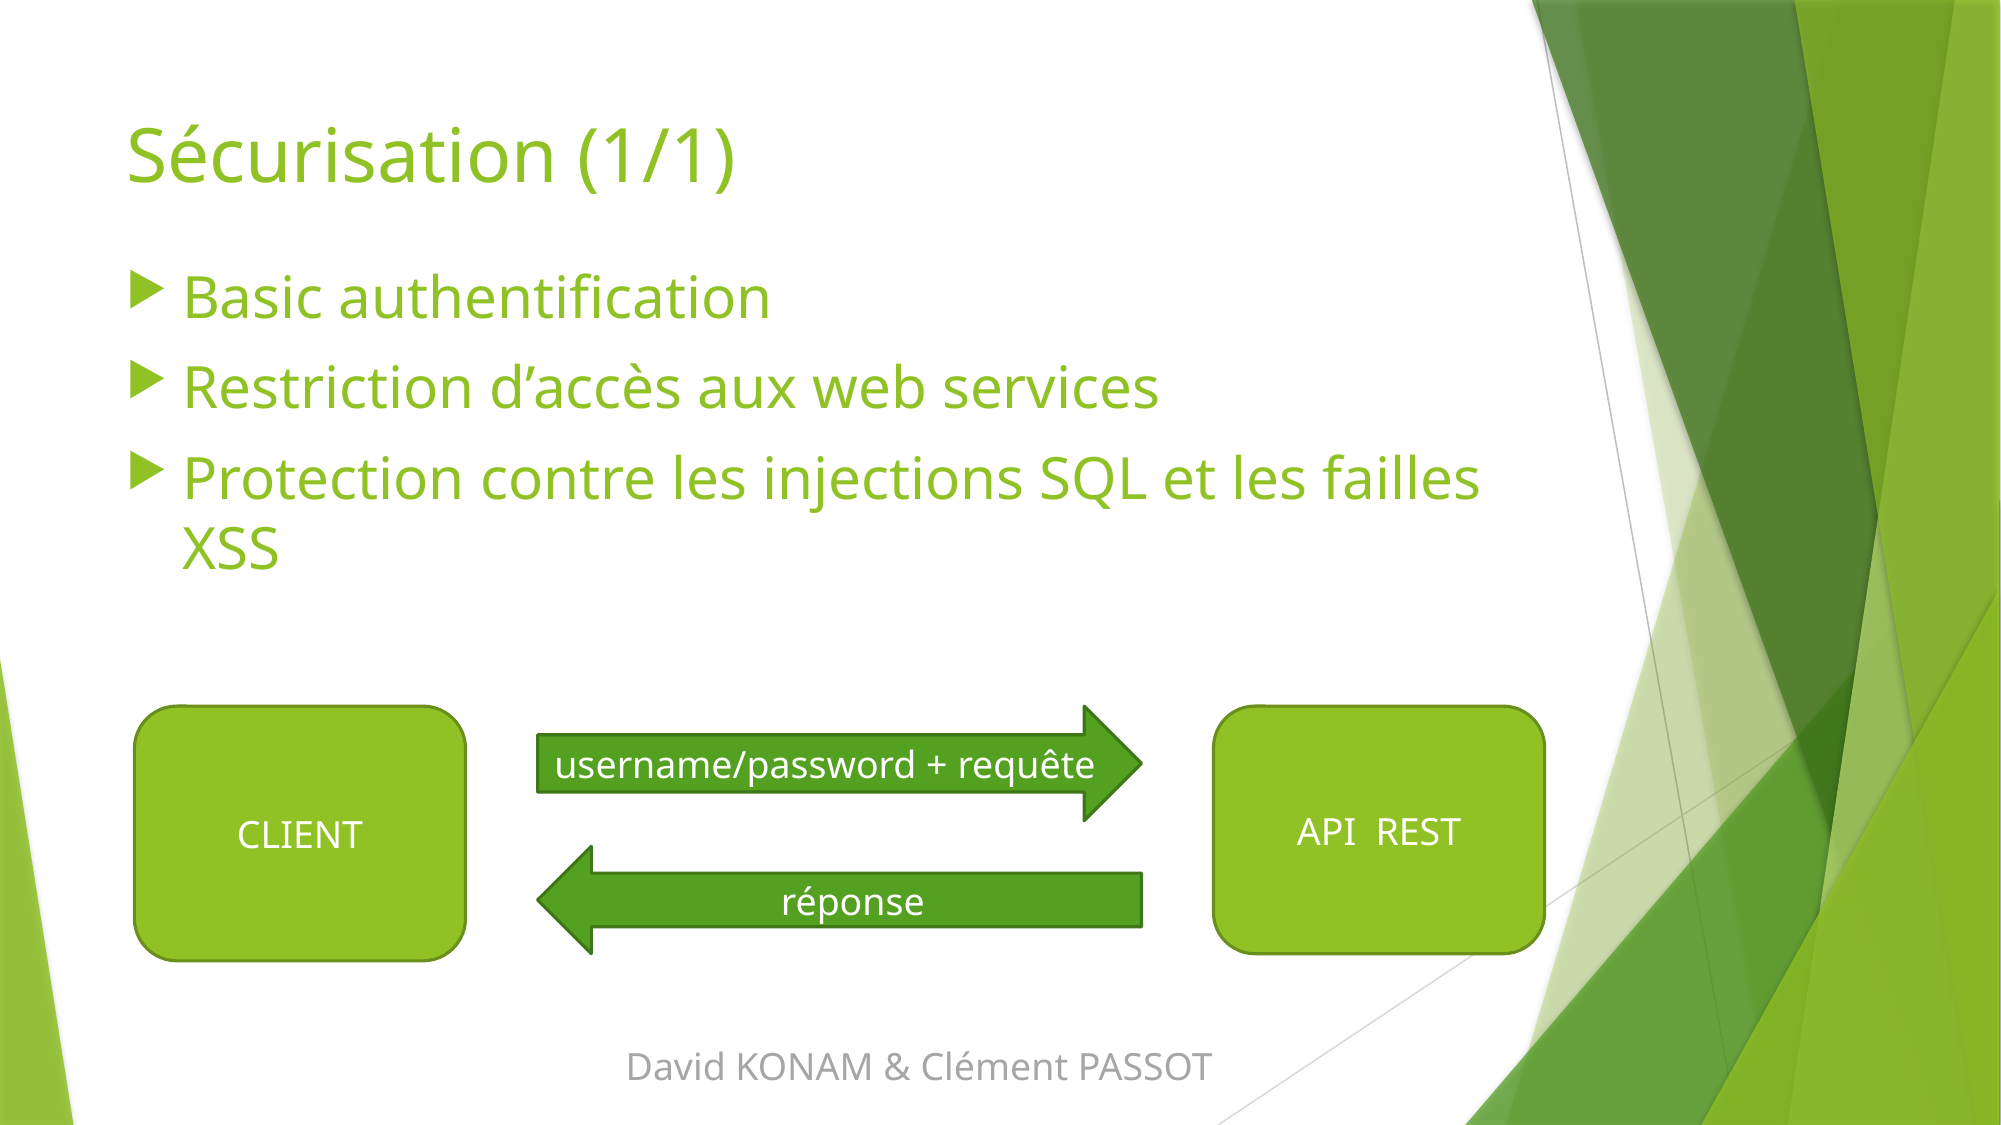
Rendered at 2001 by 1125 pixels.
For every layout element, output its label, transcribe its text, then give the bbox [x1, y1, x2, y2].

text_box réponse [536, 844, 1144, 956]
text_box CLIENT [132, 704, 468, 963]
title Sécurisation (1/1) [111, 99, 1522, 252]
text_box David KONAM & Clément PASSOT [282, 1035, 1557, 1125]
text_box username/password + requête [536, 704, 1143, 823]
text_box API REST [1211, 704, 1547, 956]
list Basic authentification Restriction d’accès aux web services Protection contre les injections SQL et les failles XSS [111, 252, 1522, 890]
